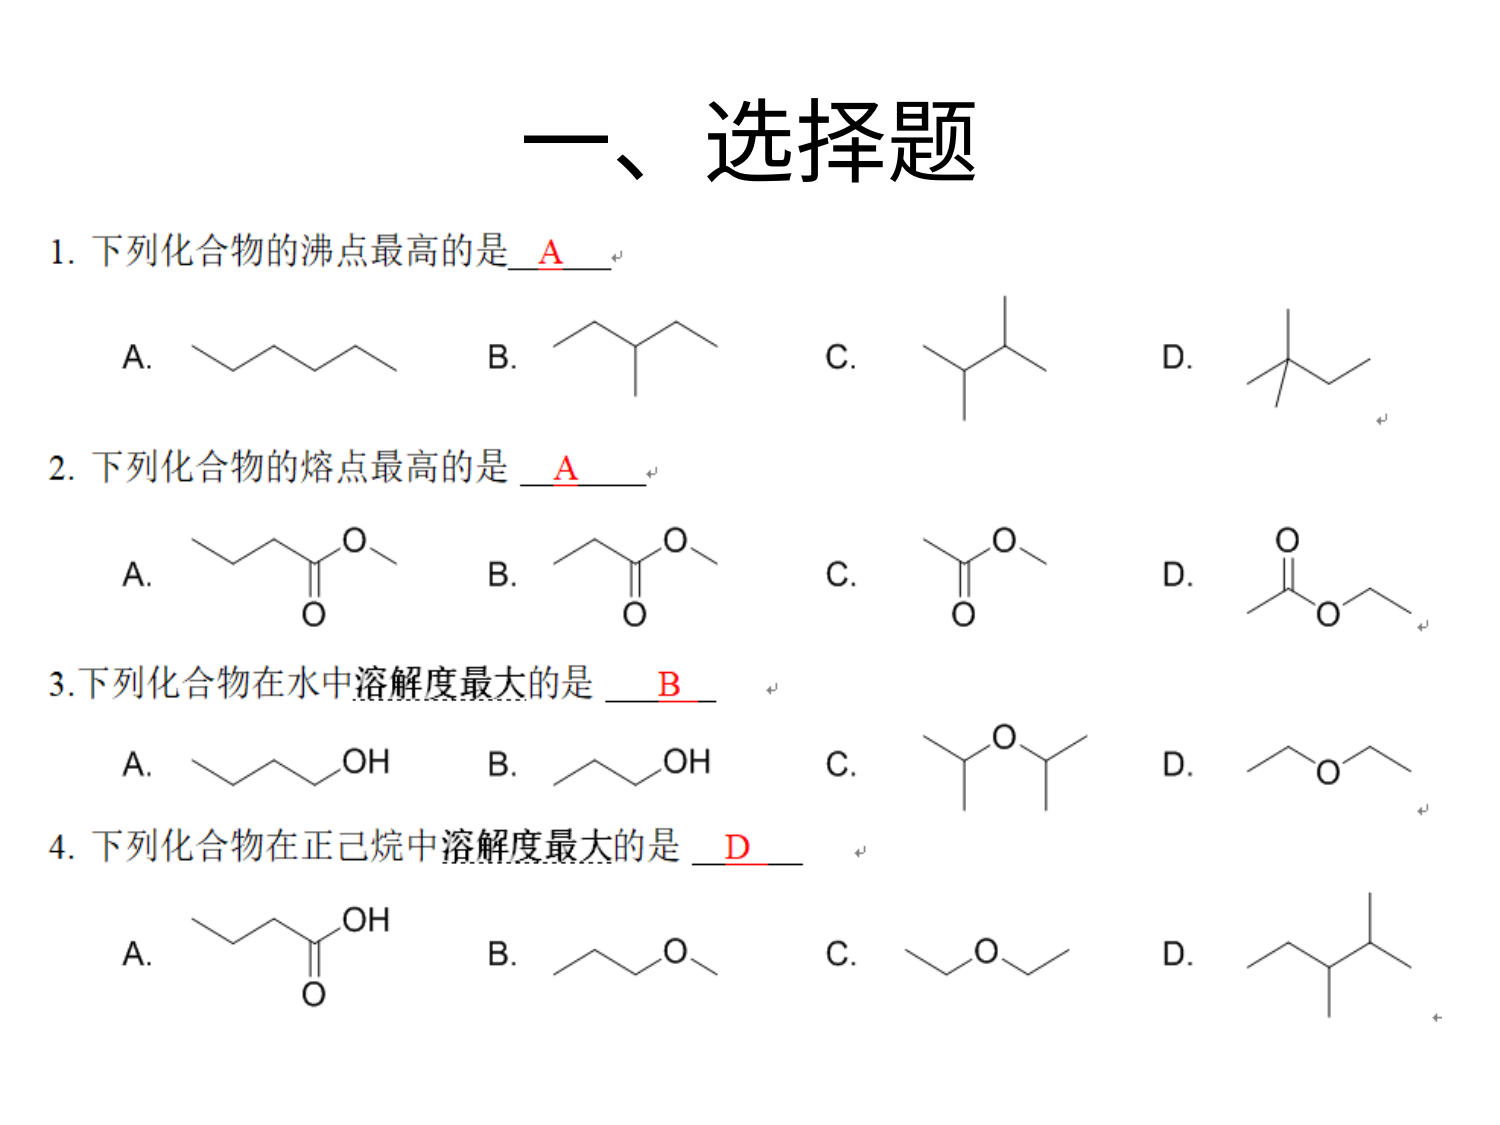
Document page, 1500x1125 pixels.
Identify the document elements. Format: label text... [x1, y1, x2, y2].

title 一、选择题 [75, 45, 1425, 221]
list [23, 222, 1442, 1044]
